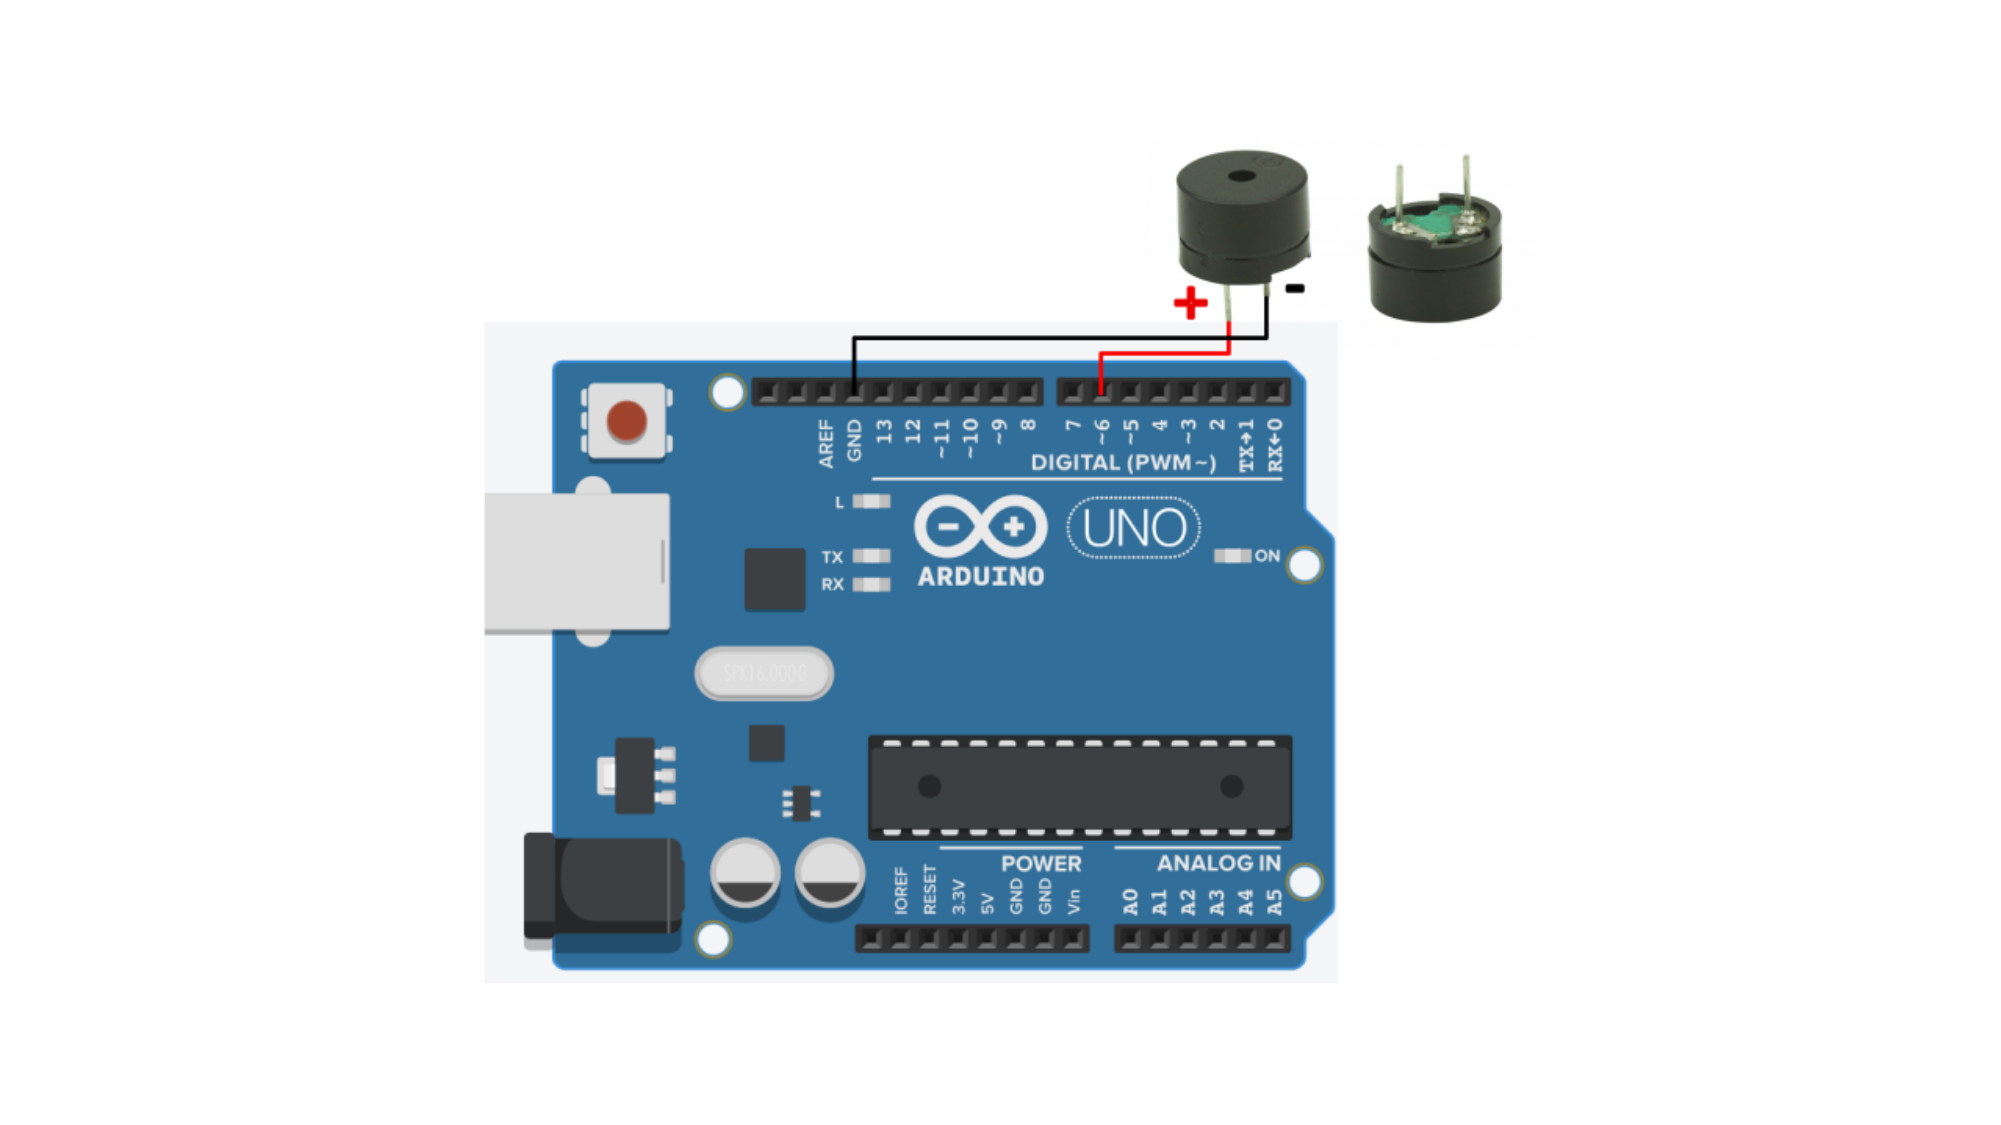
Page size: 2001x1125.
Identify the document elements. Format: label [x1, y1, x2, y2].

picture [457, 108, 1543, 1017]
